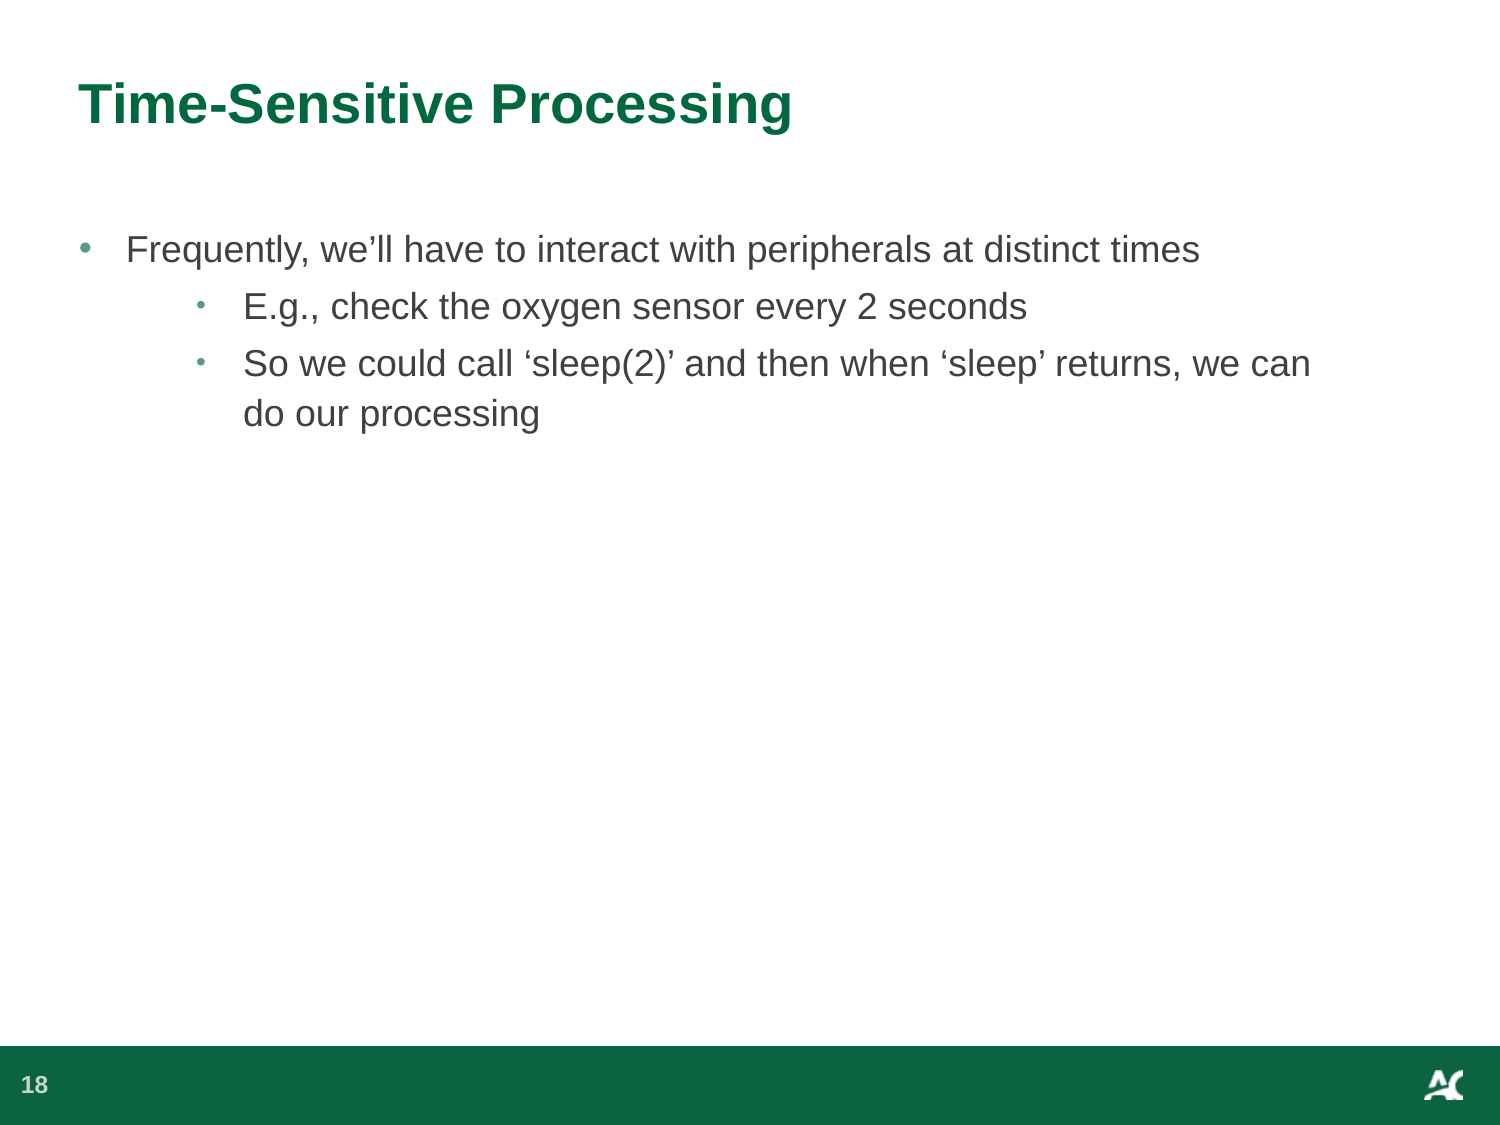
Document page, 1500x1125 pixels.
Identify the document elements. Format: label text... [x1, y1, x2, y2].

slide_number 18 [20, 1057, 77, 1111]
list Frequently, we’ll have to interact with peripherals at distinct times E.g., check the oxygen sensor every 2 seconds So we could call ‘sleep(2)’ and then when ‘sleep’ returns, we can do our processing [79, 220, 1342, 1027]
title Time-Sensitive Processing [79, 80, 1484, 185]
